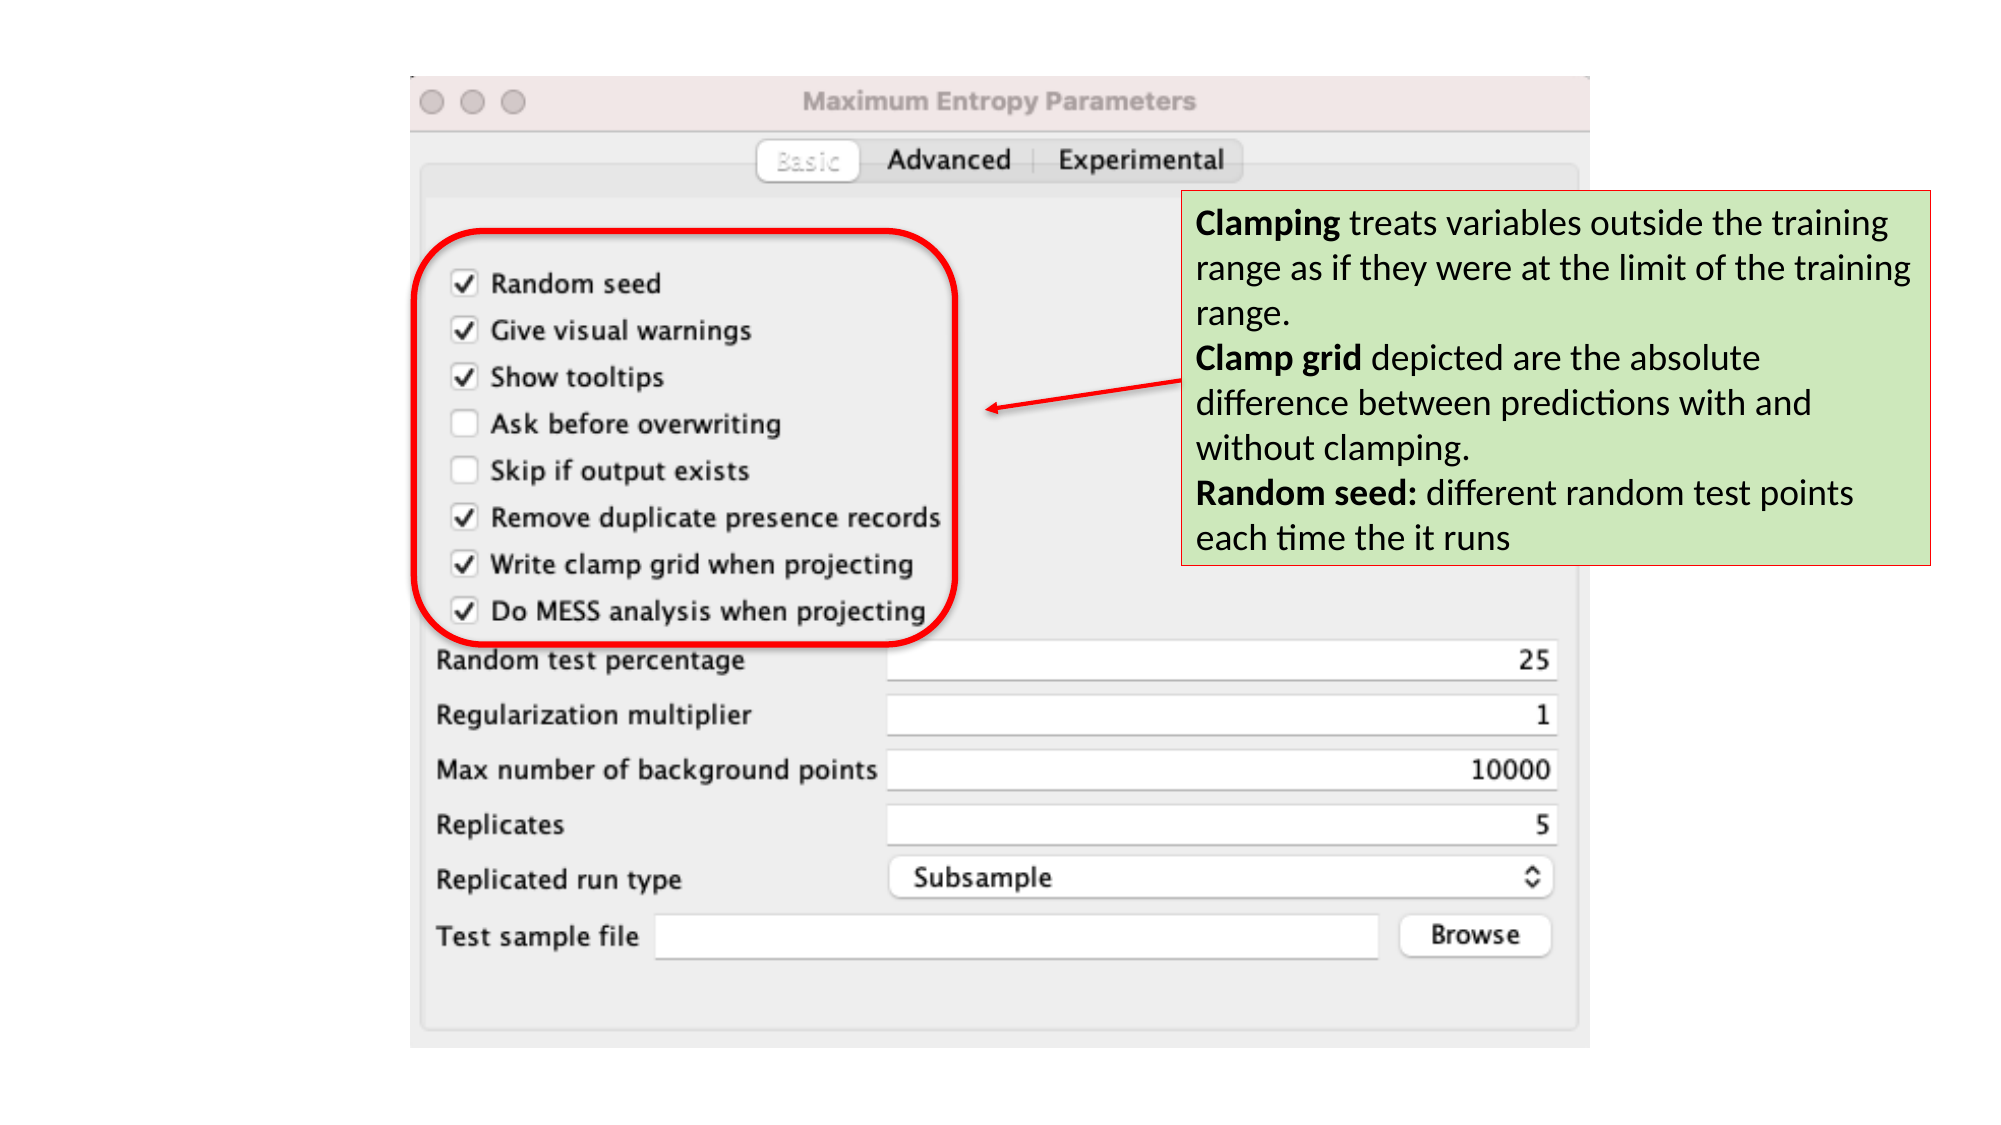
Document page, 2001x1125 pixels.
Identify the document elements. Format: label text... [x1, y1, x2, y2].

picture [410, 76, 1590, 1048]
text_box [984, 380, 1182, 411]
text_box Clamping treats variables outside the training range as if they were at the limit of the training range. Clamp grid depicted are the absolute difference between predictions with and without clamping. Random seed: different random test points each time the it runs [1594, 190, 1931, 566]
